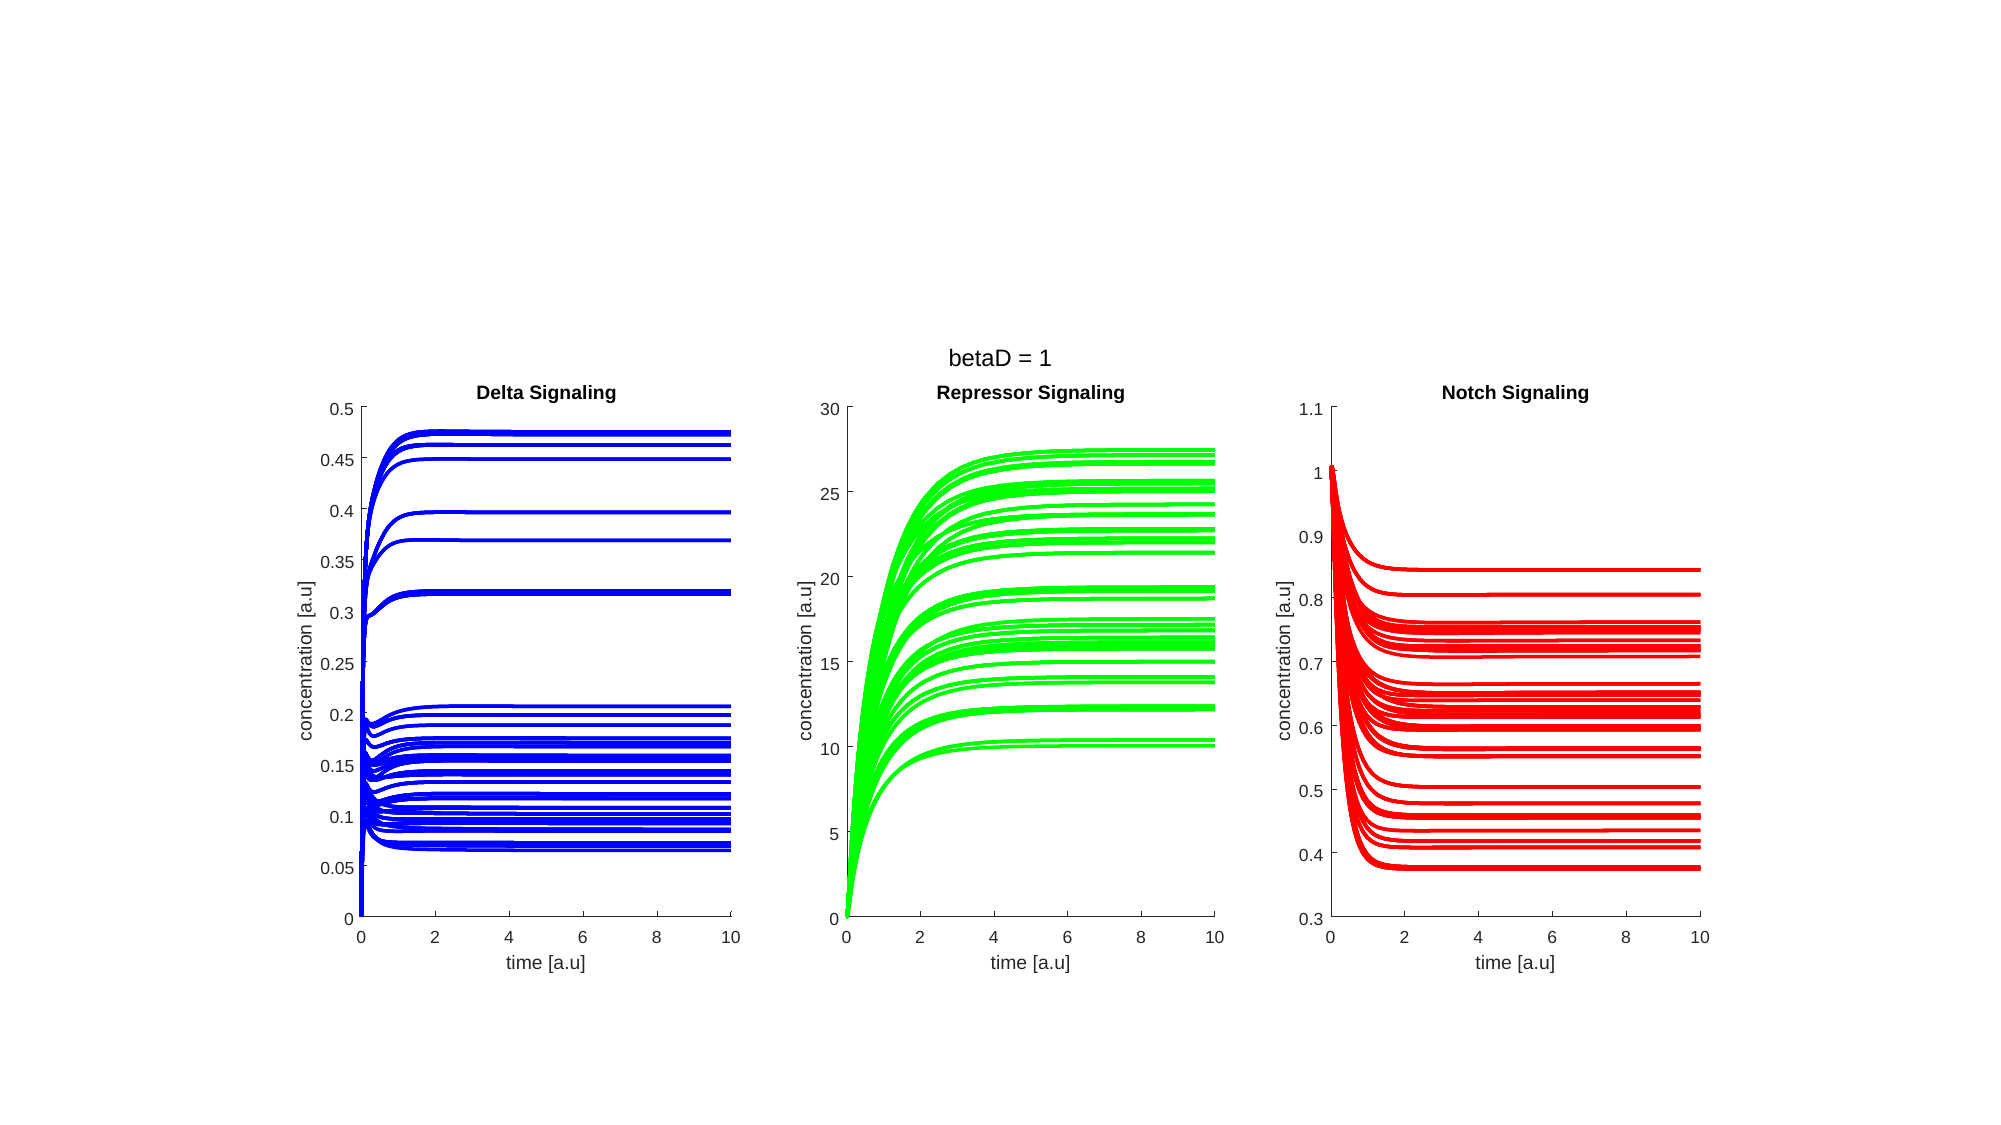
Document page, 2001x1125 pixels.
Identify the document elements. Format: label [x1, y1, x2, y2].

list [137, 328, 1863, 984]
